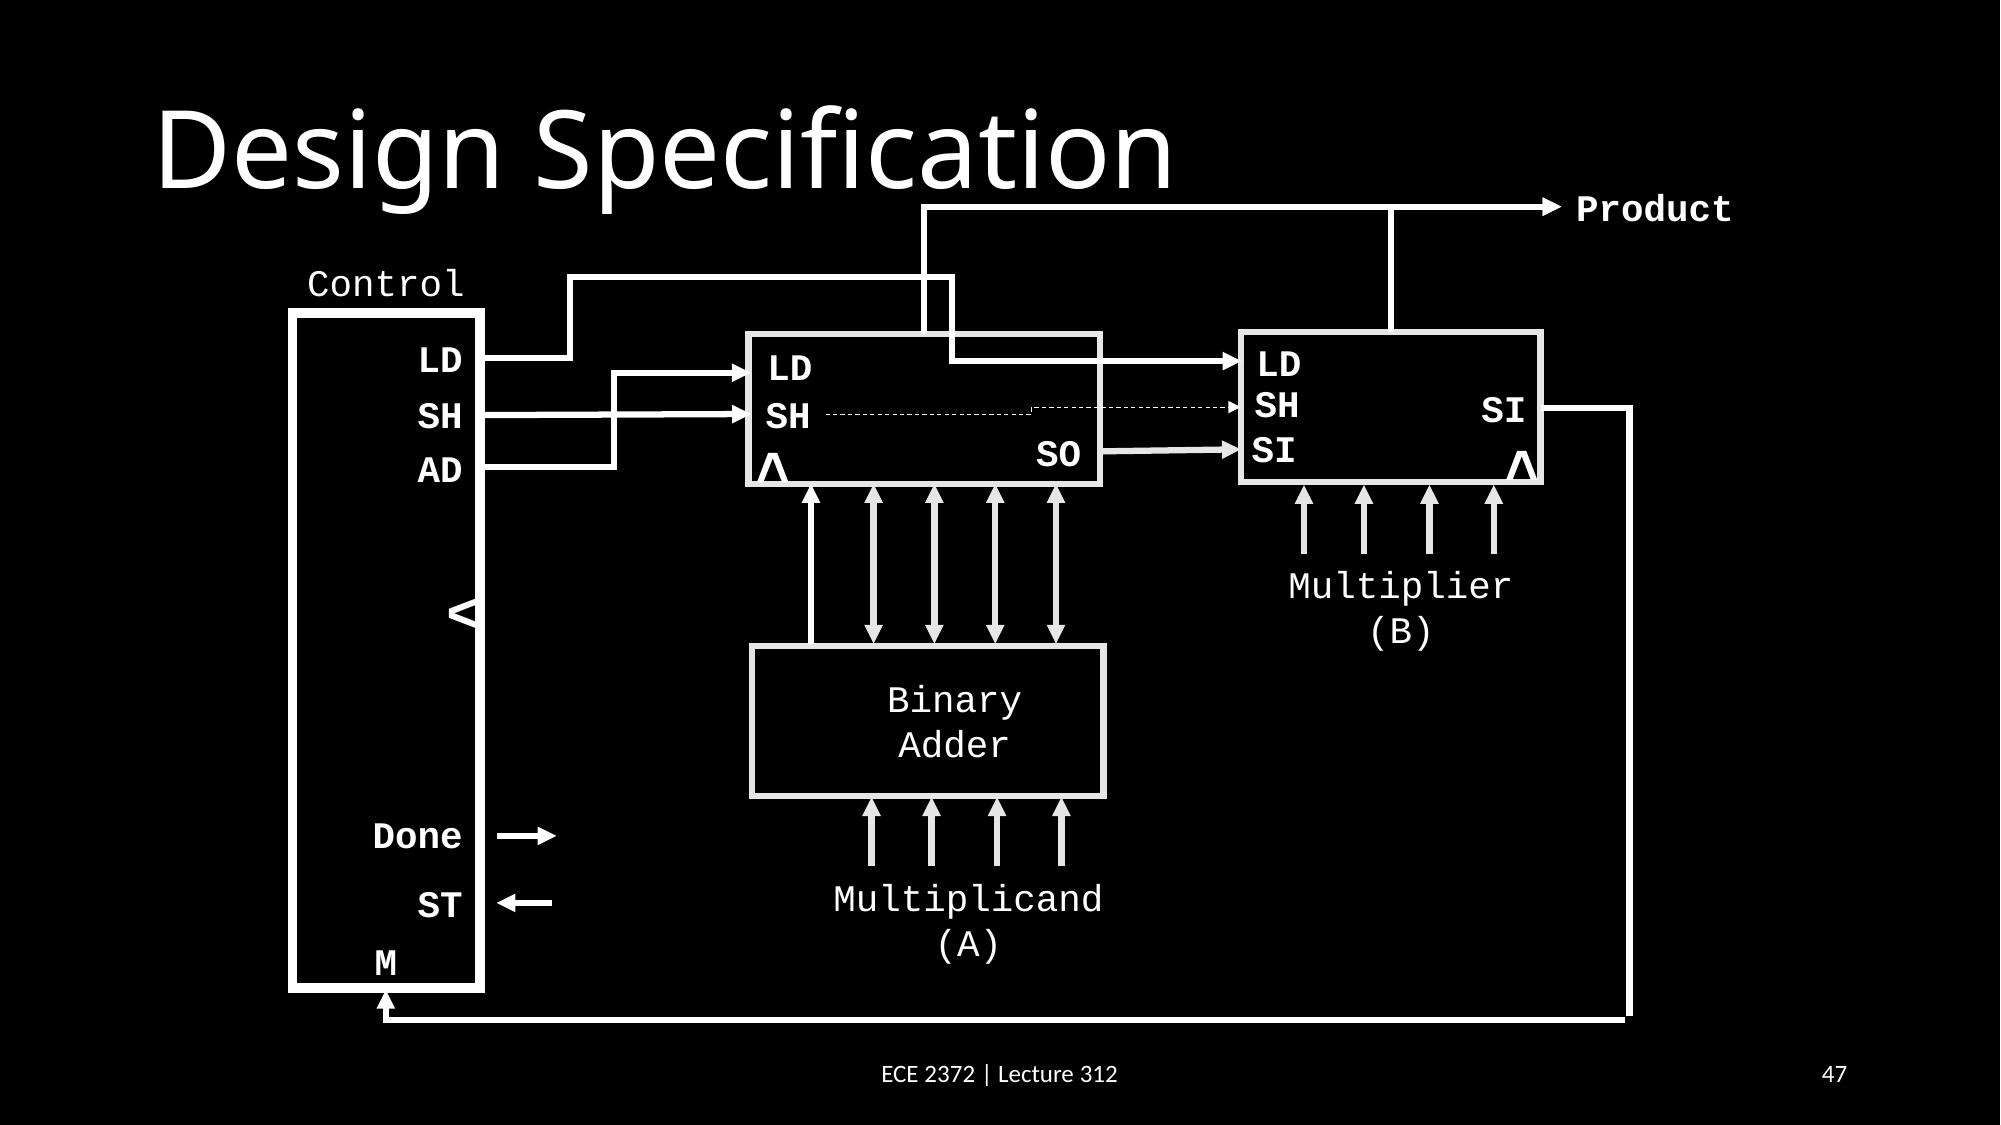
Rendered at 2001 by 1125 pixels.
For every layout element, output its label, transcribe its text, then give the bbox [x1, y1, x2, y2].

text_box SH [402, 384, 477, 437]
slide_number 47 [1412, 1042, 1863, 1103]
text_box Product [1561, 176, 1749, 237]
text_box SO [1021, 421, 1097, 481]
text_box [812, 415, 1101, 485]
title Design Specification [137, 30, 1178, 278]
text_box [477, 372, 751, 468]
text_box M [359, 930, 412, 990]
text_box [662, 277, 1178, 362]
text_box Binary Adder [872, 667, 1037, 773]
text_box LD [402, 327, 478, 384]
footer ECE 2372 | Lecture 312 [662, 1042, 1338, 1103]
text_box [477, 277, 662, 359]
text_box ST [402, 872, 478, 933]
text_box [385, 990, 1626, 1021]
text_box > [431, 575, 497, 661]
text_box > [726, 444, 812, 501]
text_box [826, 362, 1101, 407]
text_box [1240, 332, 1562, 660]
text_box SH [751, 384, 826, 444]
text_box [825, 407, 1241, 415]
text_box Multiplicand (A) [818, 866, 1119, 971]
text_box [1541, 407, 1630, 1017]
text_box Done [357, 803, 478, 864]
text_box LD [752, 362, 828, 396]
text_box [292, 312, 481, 989]
text_box AD [402, 437, 478, 498]
text_box [751, 645, 1104, 797]
title Design Specification [1306, 30, 1863, 278]
text_box [747, 362, 752, 384]
text_box Control [292, 251, 480, 311]
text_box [1178, 0, 1306, 589]
text_box [0, 0, 2000, 1125]
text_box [1413, 184, 1539, 355]
